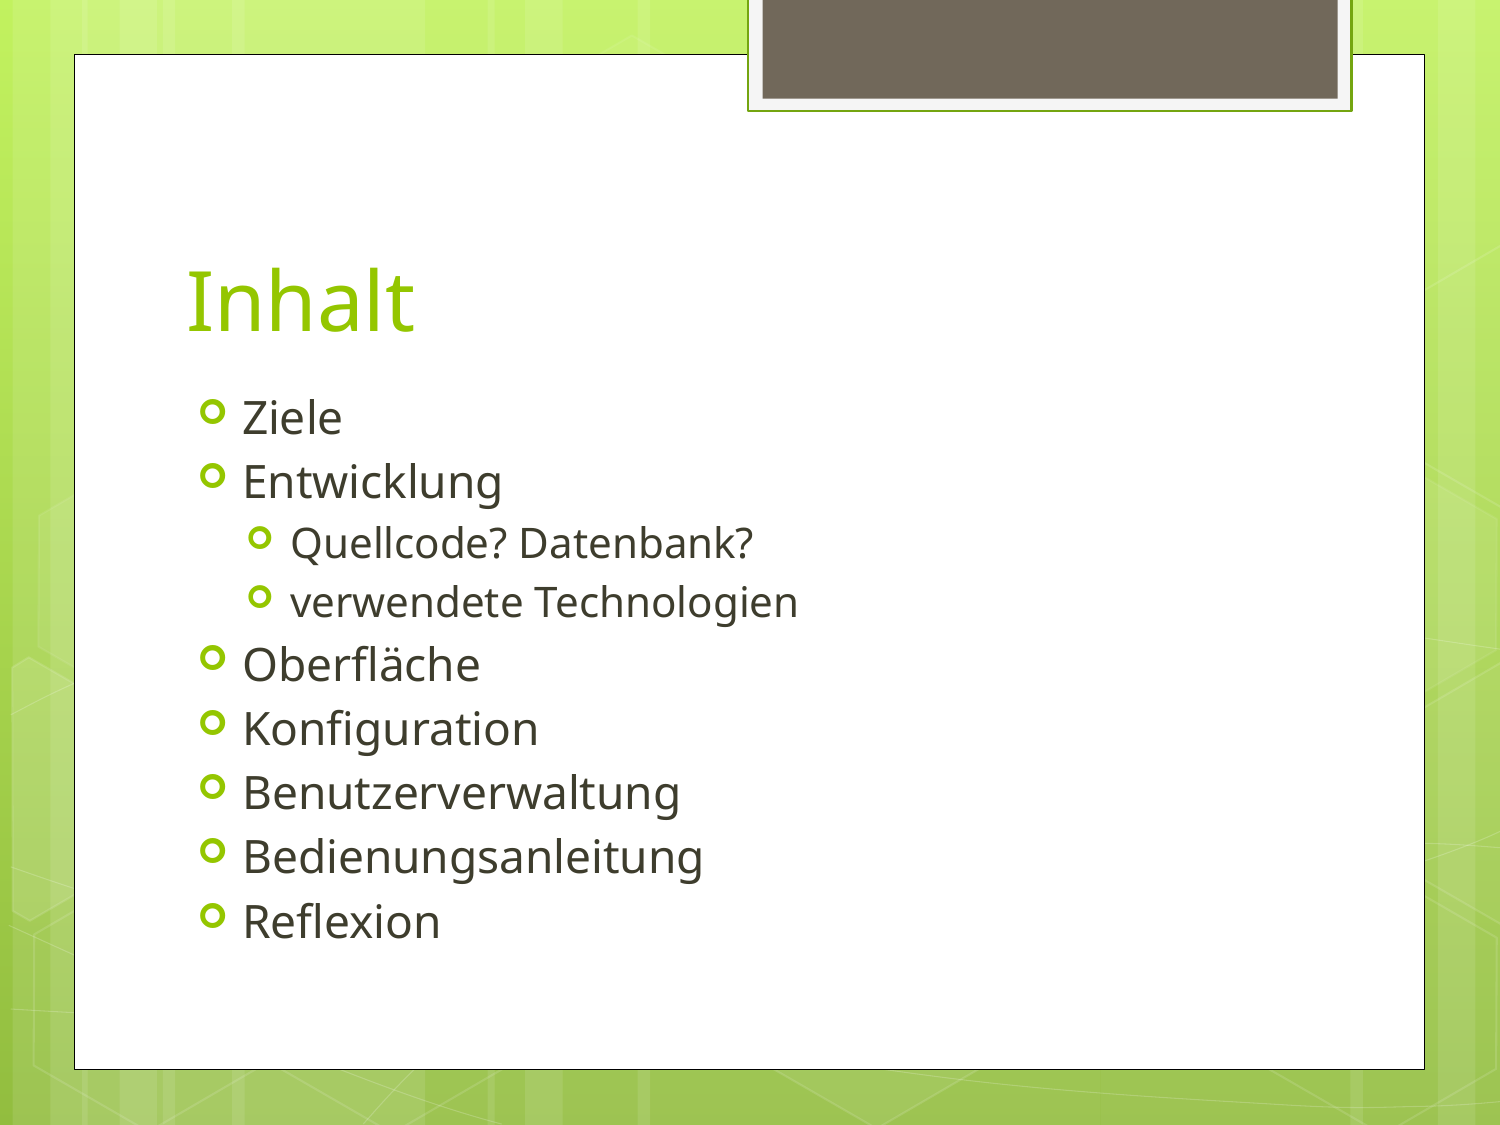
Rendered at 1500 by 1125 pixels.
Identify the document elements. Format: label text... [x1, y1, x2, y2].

list Ziele Entwicklung Quellcode? Datenbank? verwendete Technologien Oberfläche Konfiguration Benutzerverwaltung Bedienungsanleitung Reflexion [171, 381, 1283, 957]
title Inhalt [171, 168, 1324, 357]
